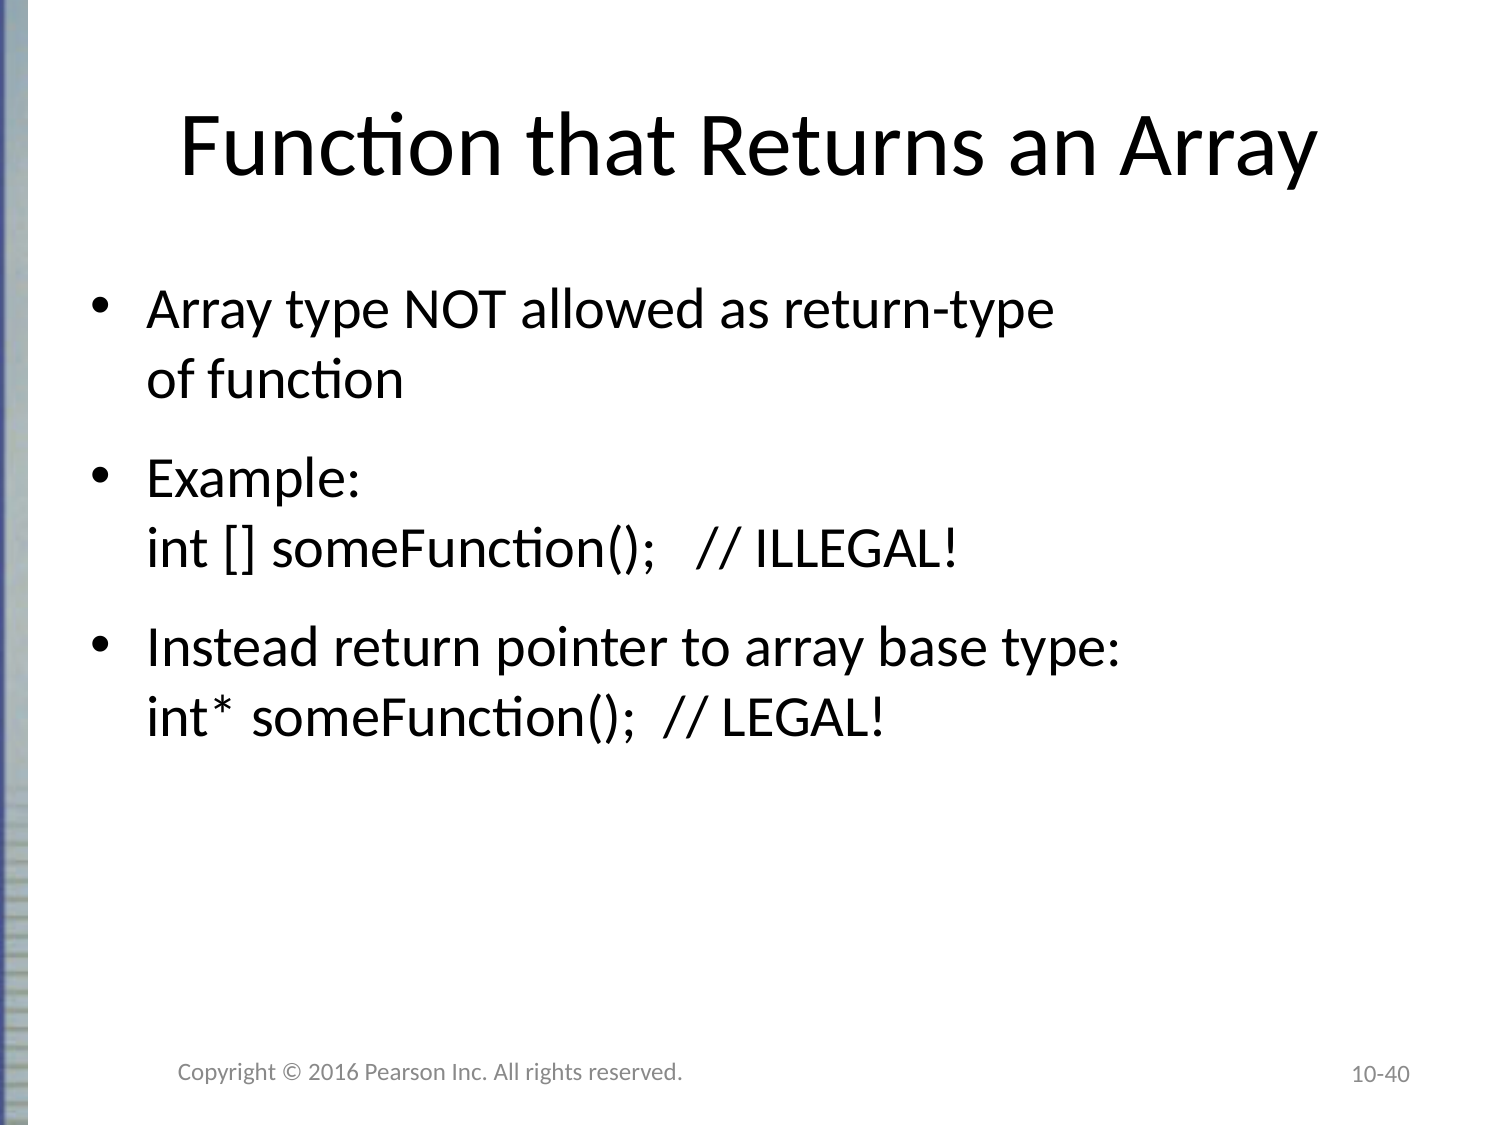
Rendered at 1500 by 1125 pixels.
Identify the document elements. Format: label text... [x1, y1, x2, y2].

title Function that Returns an Array [75, 45, 1425, 233]
picture [0, 0, 28, 1125]
slide_number 10-40 [1074, 1042, 1425, 1103]
footer Copyright © 2016 Pearson Inc. All rights reserved. [75, 1040, 788, 1100]
list Array type NOT allowed as return-type of function Example: int [] someFunction(); // ILLEGAL! Instead return pointer to array base type: int* someFunction(); // LEGAL! [75, 262, 1425, 1005]
